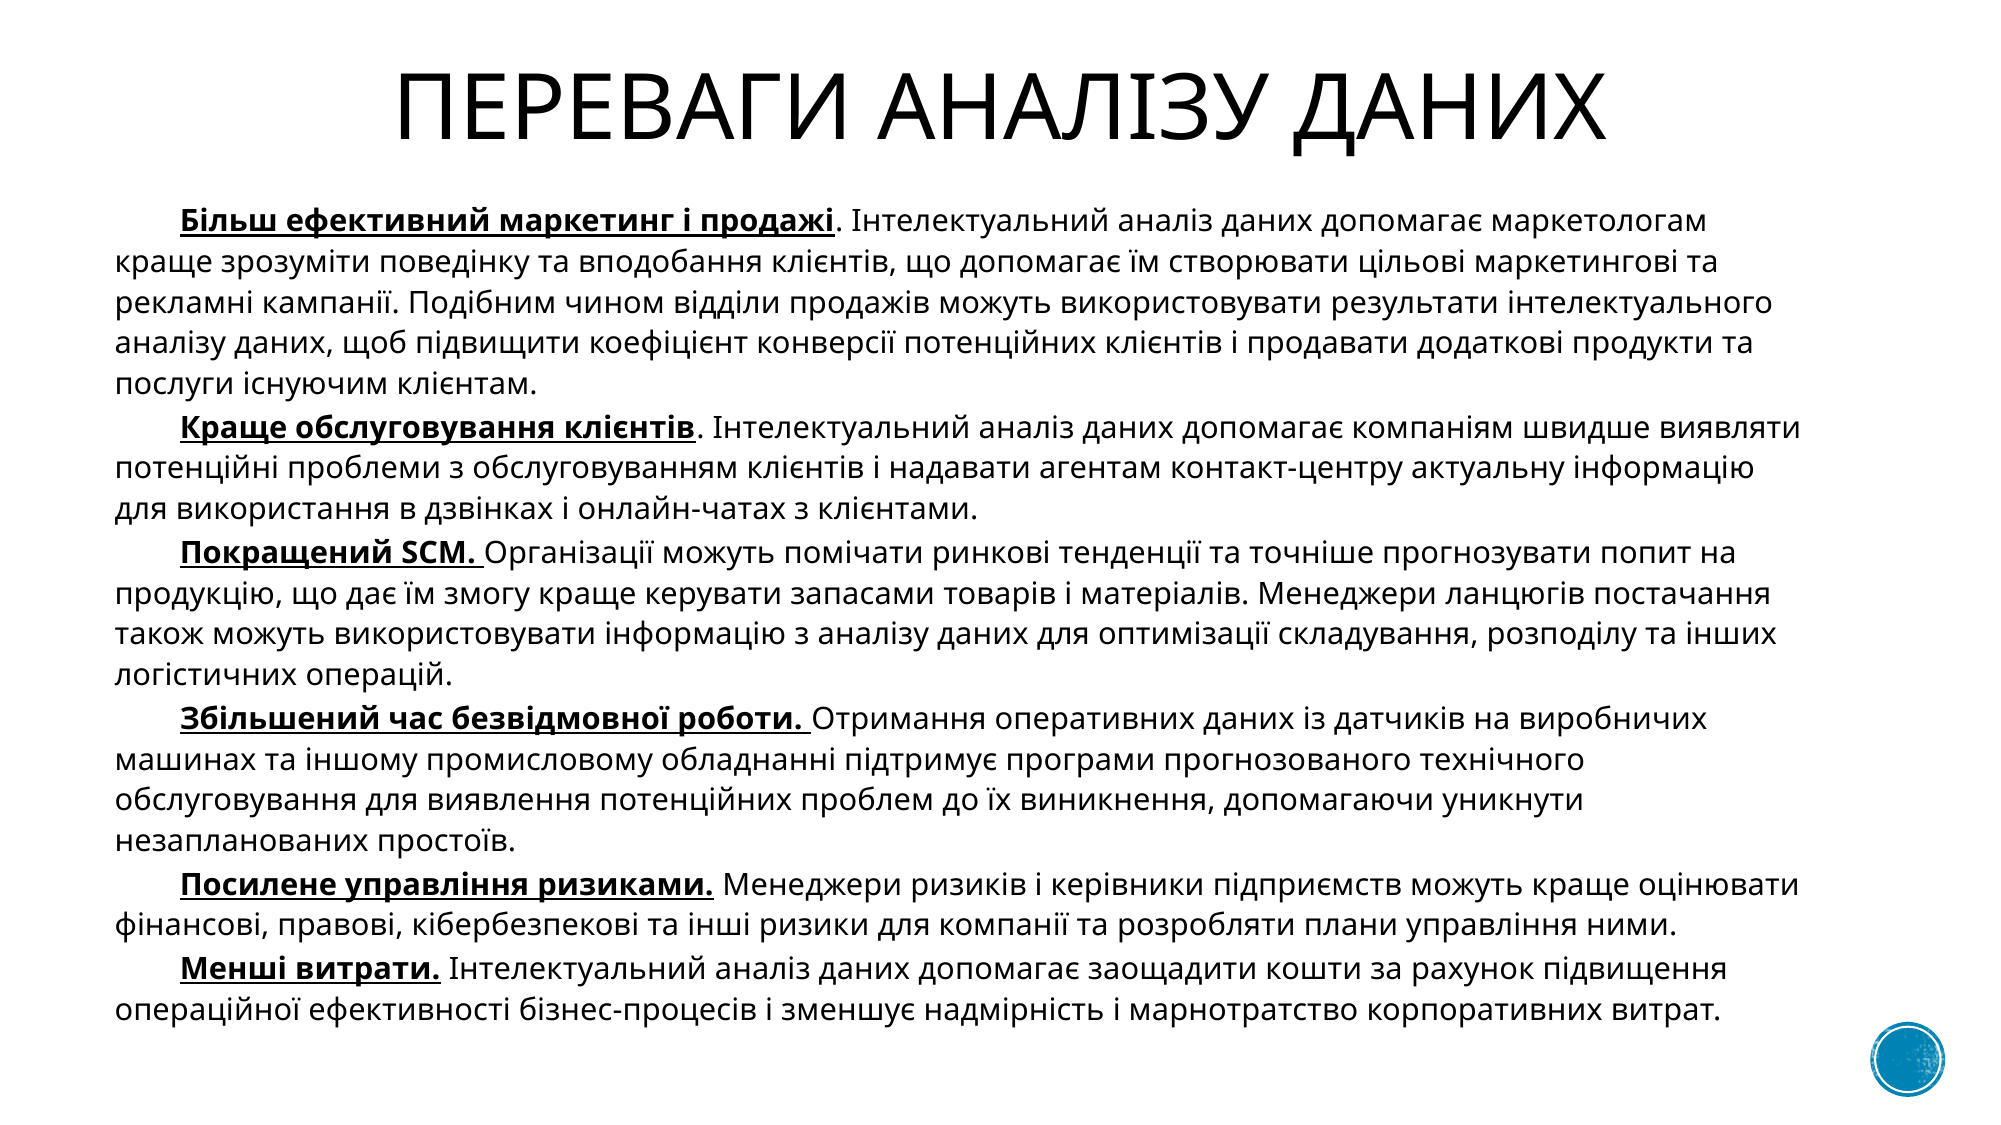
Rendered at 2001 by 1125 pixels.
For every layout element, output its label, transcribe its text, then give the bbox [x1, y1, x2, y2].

title Переваги аналізу даних [175, 28, 1826, 189]
list Більш ефективний маркетинг і продажі. Інтелектуальний аналіз даних допомагає маркетологам краще зрозуміти поведінку та вподобання клієнтів, що допомагає їм створювати цільові маркетингові та рекламні кампанії. Подібним чином відділи продажів можуть використовувати результати інтелектуального аналізу даних, щоб підвищити коефіцієнт конверсії потенційних клієнтів і продавати додаткові продукти та послуги існуючим клієнтам. Краще обслуговування клієнтів. Інтелектуальний аналіз даних допомагає компаніям швидше виявляти потенційні проблеми з обслуговуванням клієнтів і надавати агентам контакт-центру актуальну інформацію для використання в дзвінках і онлайн-чатах з клієнтами. Покращений SCM. Організації можуть помічати ринкові тенденції та точніше прогнозувати попит на продукцію, що дає їм змогу краще керувати запасами товарів і матеріалів. Менеджери ланцюгів постачання також можуть використовувати інформацію з аналізу даних для оптимізації складування, розподілу та інших логістичних операцій. Збільшений час безвідмовної роботи. Отримання оперативних даних із датчиків на виробничих машинах та іншому промисловому обладнанні підтримує програми прогнозованого технічного обслуговування для виявлення потенційних проблем до їх виникнення, допомагаючи уникнути незапланованих простоїв. Посилене управління ризиками. Менеджери ризиків і керівники підприємств можуть краще оцінювати фінансові, правові, кібербезпекові та інші ризики для компанії та розробляти плани управління ними. Менші витрати. Інтелектуальний аналіз даних допомагає заощадити кошти за рахунок підвищення операційної ефективності бізнес-процесів і зменшує надмірність і марнотратство корпоративних витрат. [99, 189, 1826, 1078]
